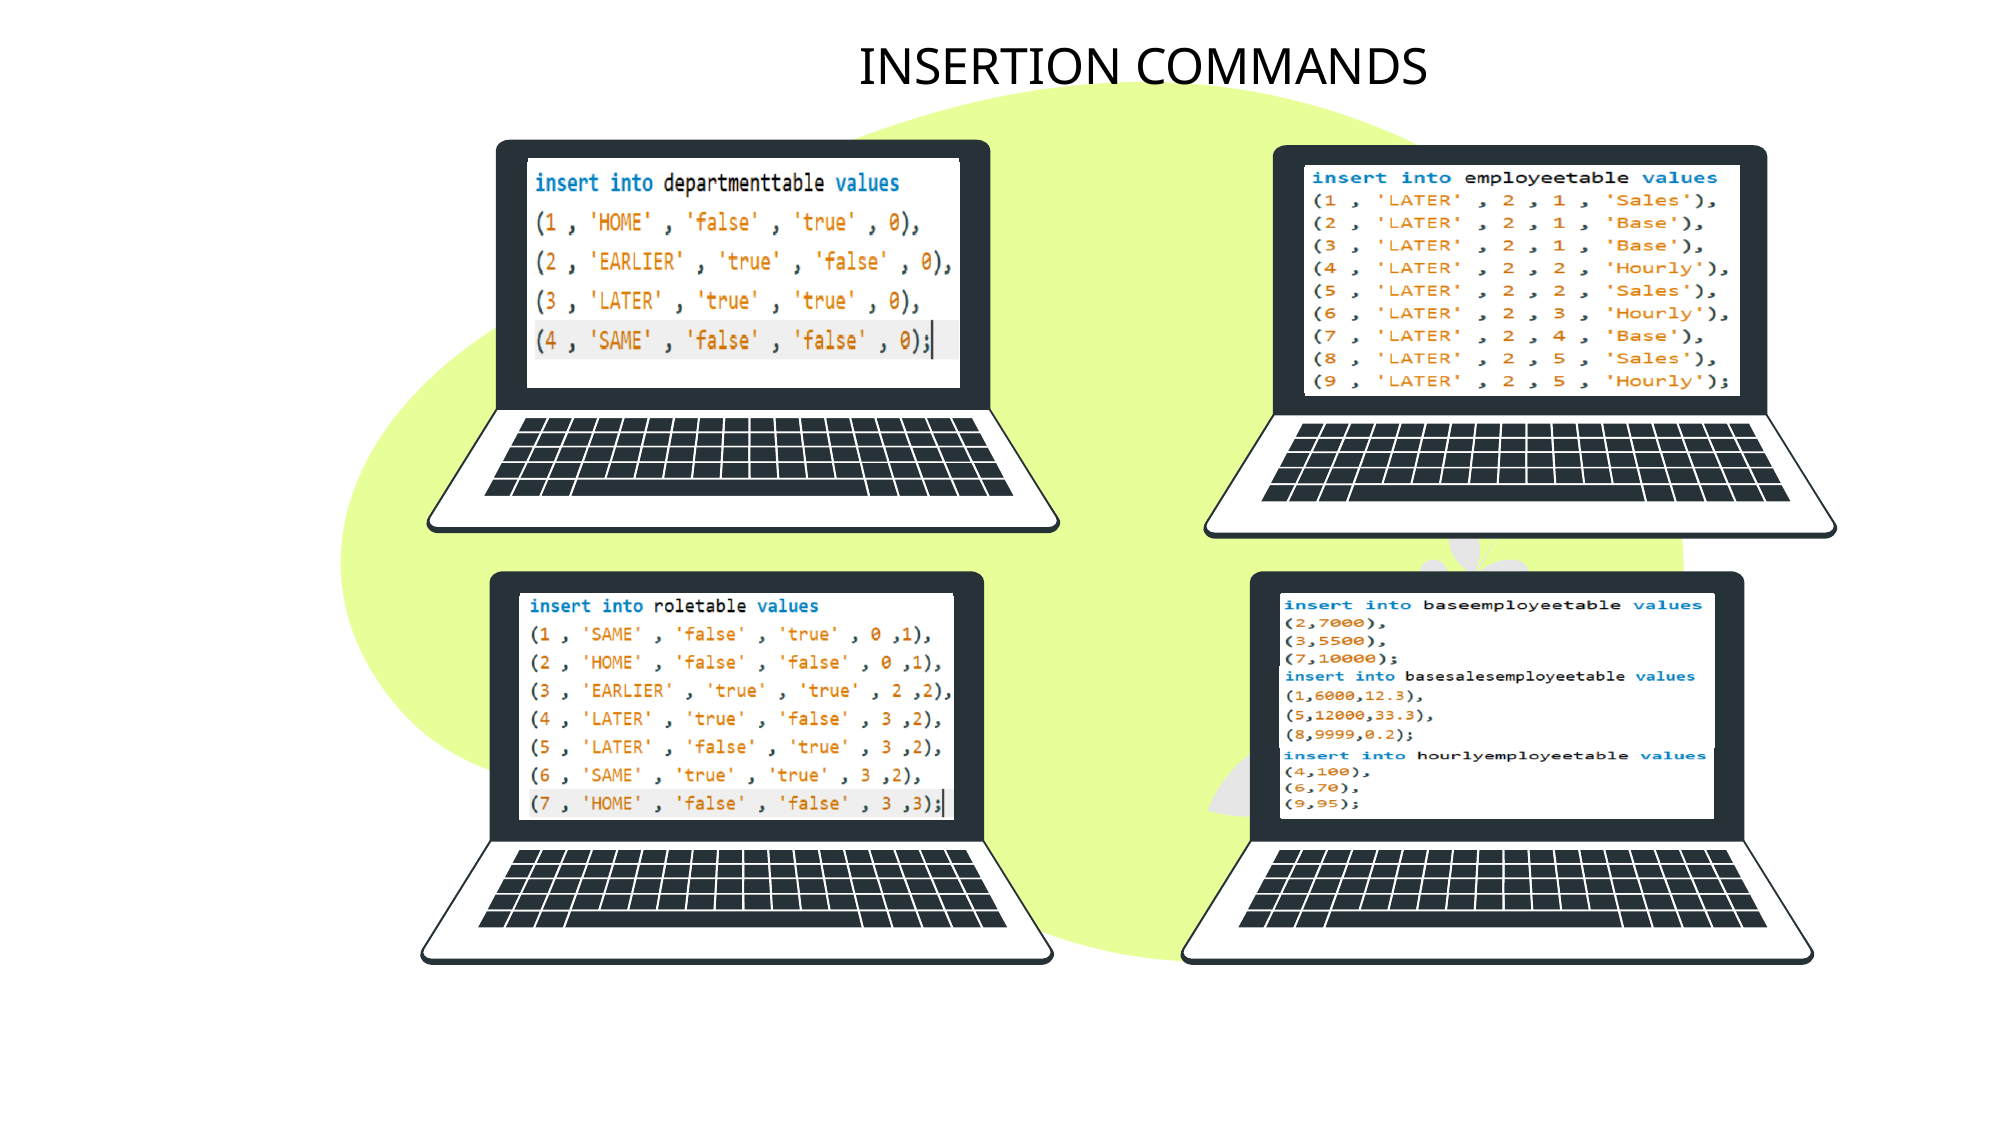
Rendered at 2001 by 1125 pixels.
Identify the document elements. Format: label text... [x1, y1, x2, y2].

picture [519, 596, 954, 820]
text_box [418, 571, 1056, 965]
picture [528, 158, 959, 387]
picture [1279, 594, 1715, 818]
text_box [1245, 539, 1557, 571]
picture [1305, 165, 1740, 396]
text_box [1202, 145, 1839, 539]
text_box INSERTION COMMANDS [511, 29, 1777, 108]
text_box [425, 139, 1062, 534]
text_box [1179, 571, 1816, 965]
